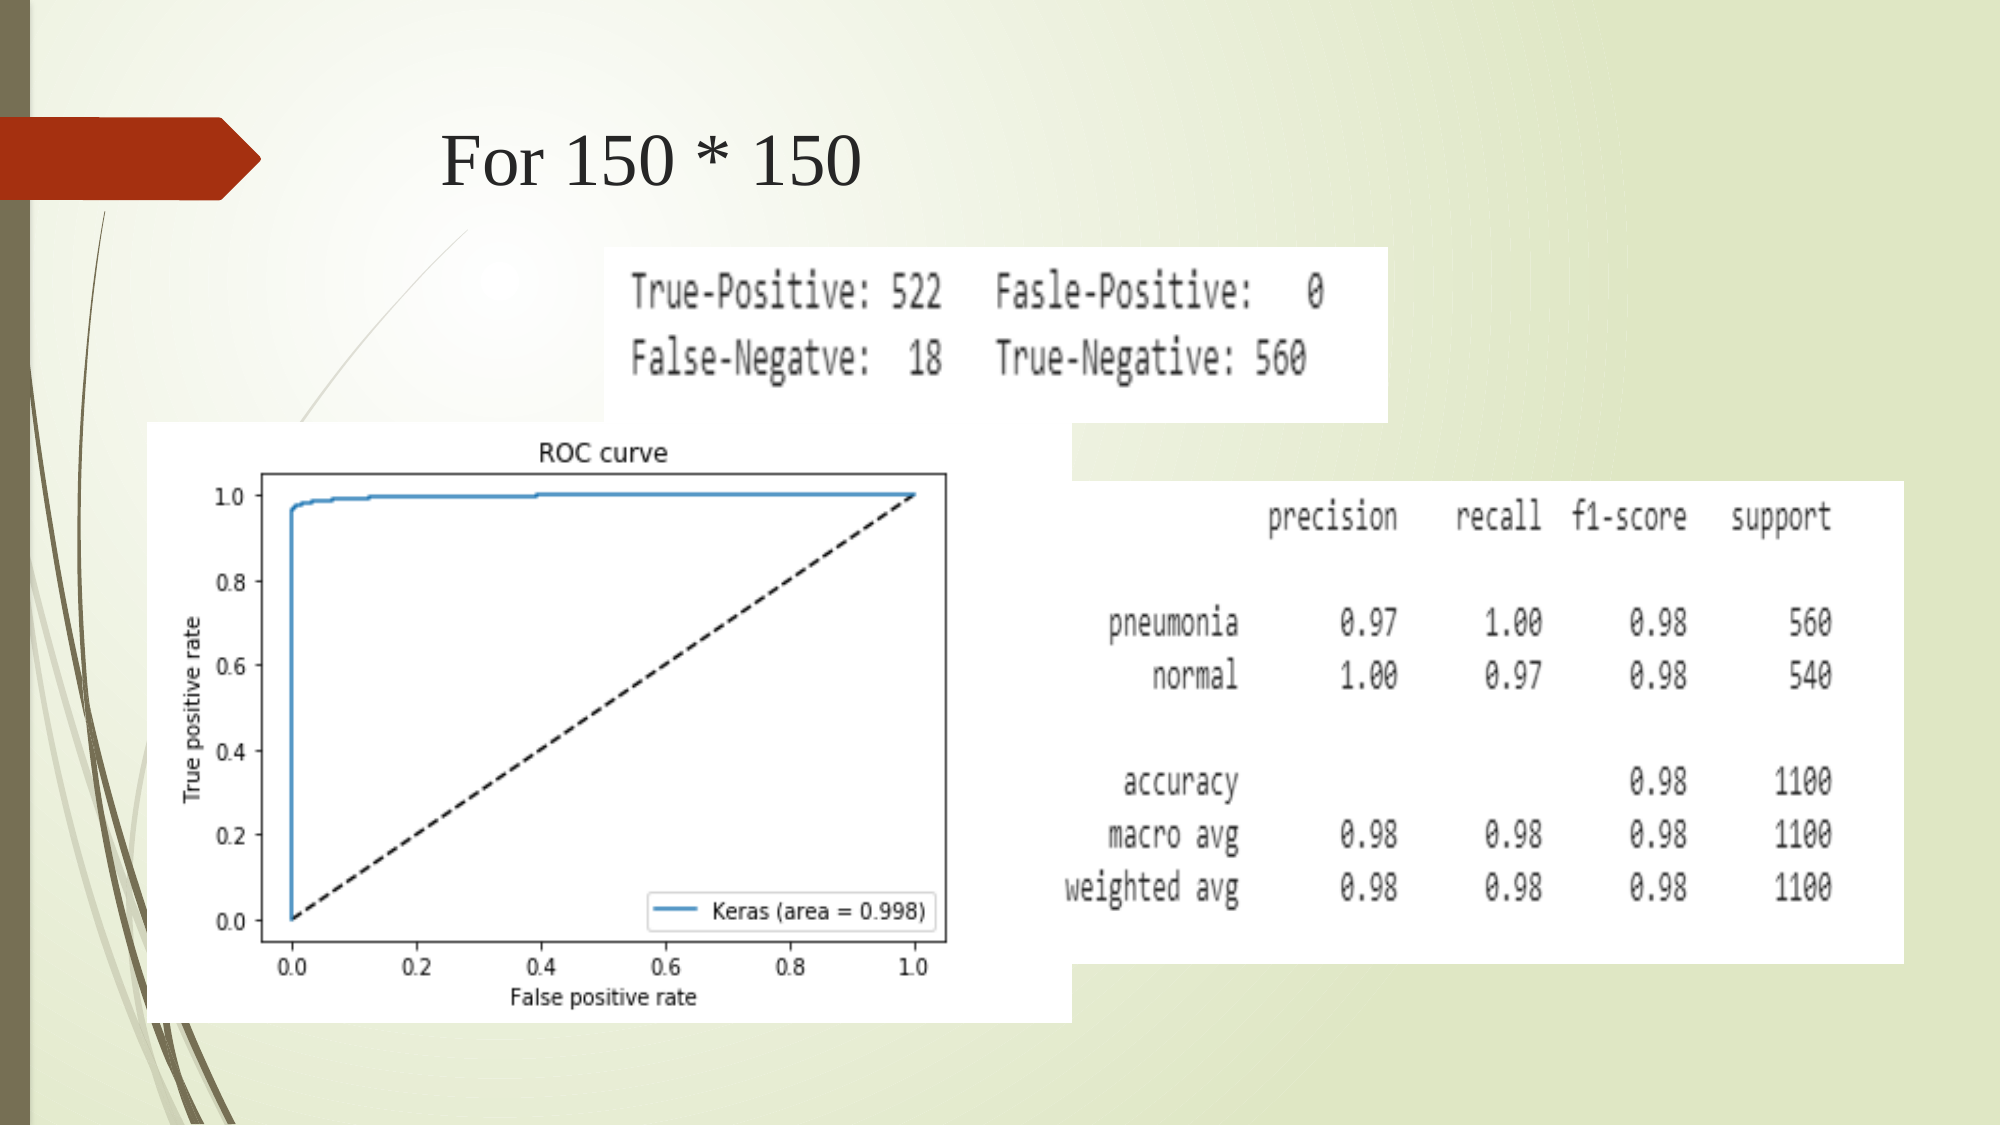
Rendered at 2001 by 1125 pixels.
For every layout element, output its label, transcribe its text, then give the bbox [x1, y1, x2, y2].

title For 150 * 150 [425, 102, 1888, 218]
picture [147, 422, 1904, 1023]
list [603, 246, 1389, 423]
